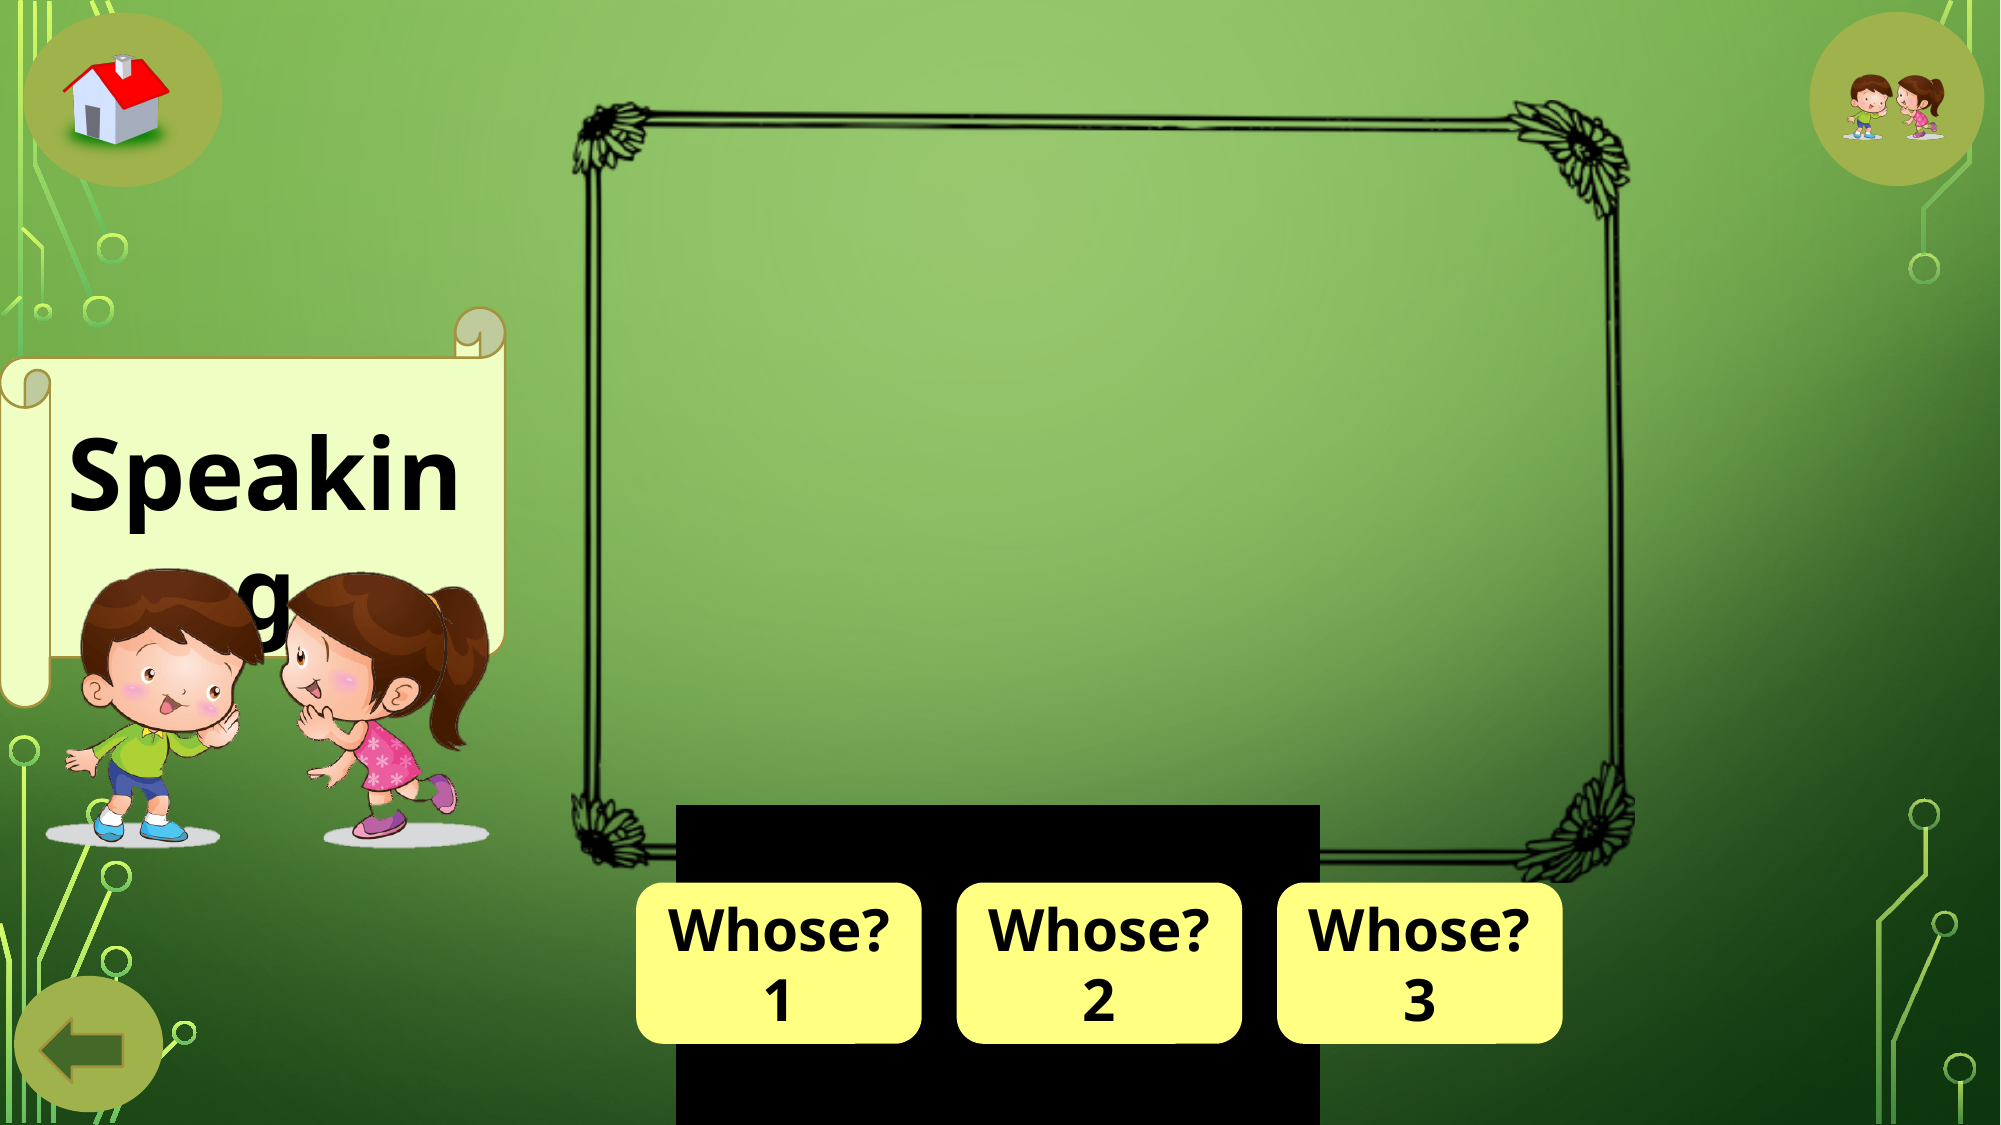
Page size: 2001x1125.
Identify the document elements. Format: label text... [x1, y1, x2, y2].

picture [676, 884, 1320, 1125]
picture [53, 54, 179, 160]
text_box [19, 981, 158, 1107]
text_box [570, 99, 1635, 884]
text_box Whose? 3 [1275, 884, 1564, 1046]
text_box [27, 17, 219, 183]
text_box Whose? 1 [634, 884, 923, 1046]
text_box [1814, 17, 1979, 181]
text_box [0, 307, 602, 880]
text_box Whose? 2 [955, 884, 1244, 1046]
